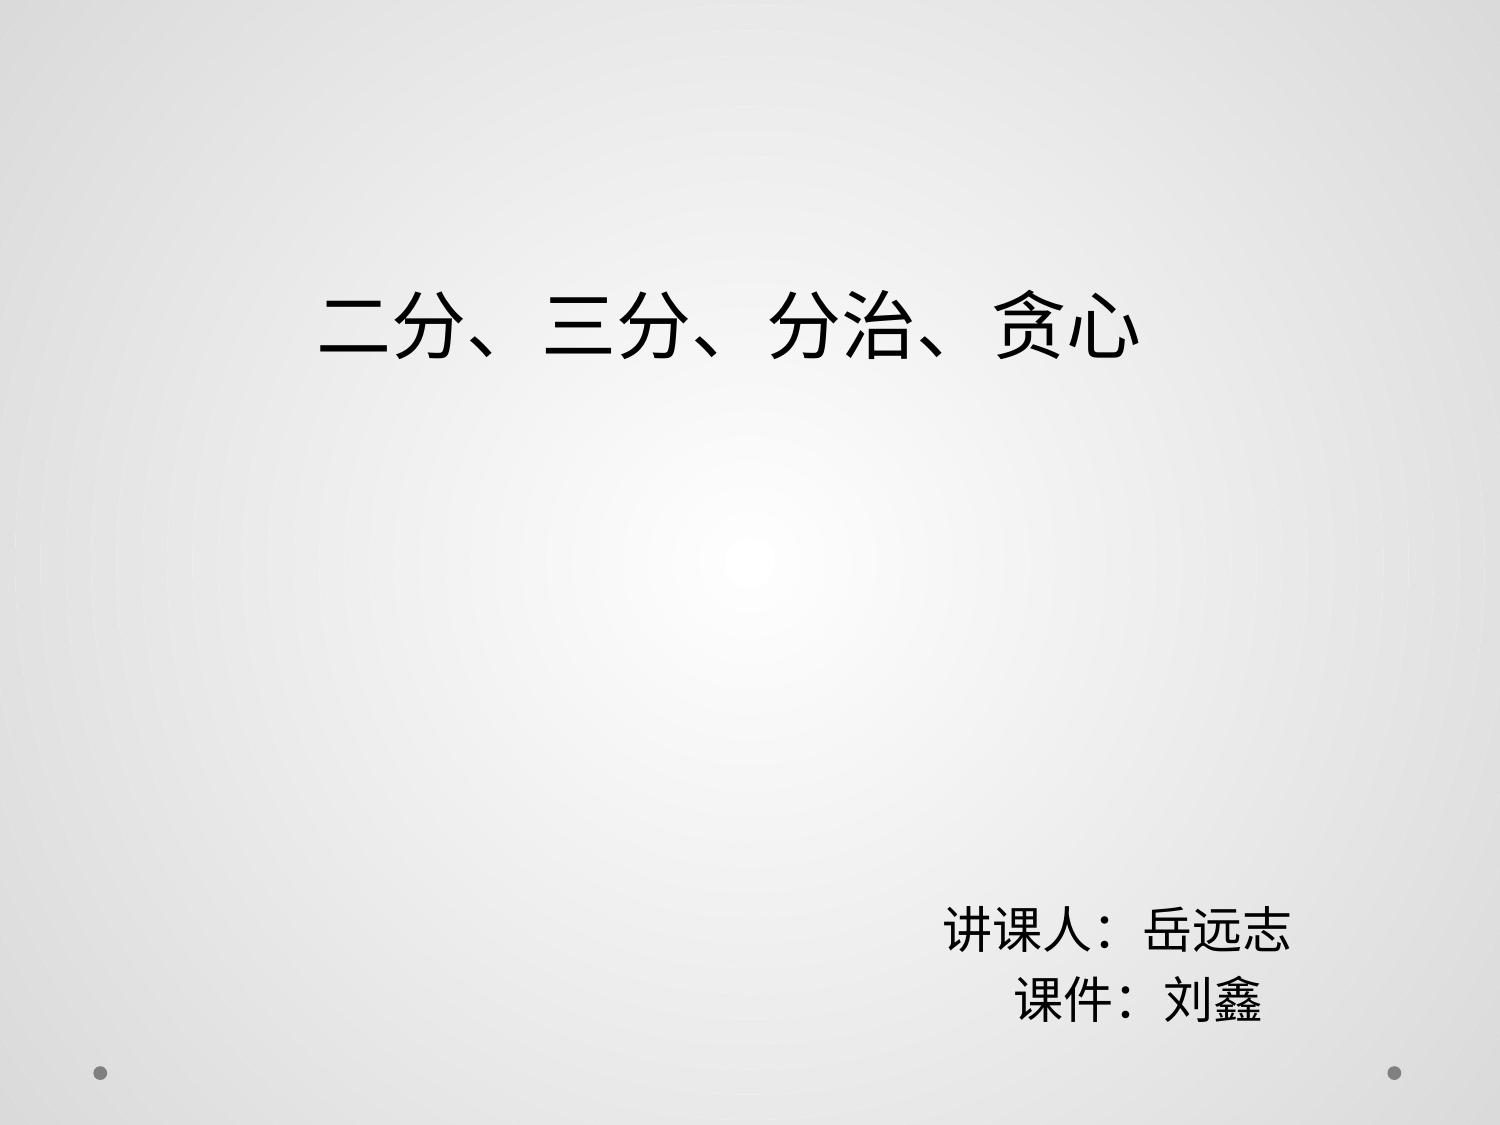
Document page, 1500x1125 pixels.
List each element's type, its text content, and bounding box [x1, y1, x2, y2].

title 二分、三分、分治、贪心 [0, 149, 1459, 377]
subtitle 讲课人：岳远志 课件：刘鑫 [225, 680, 1353, 1013]
